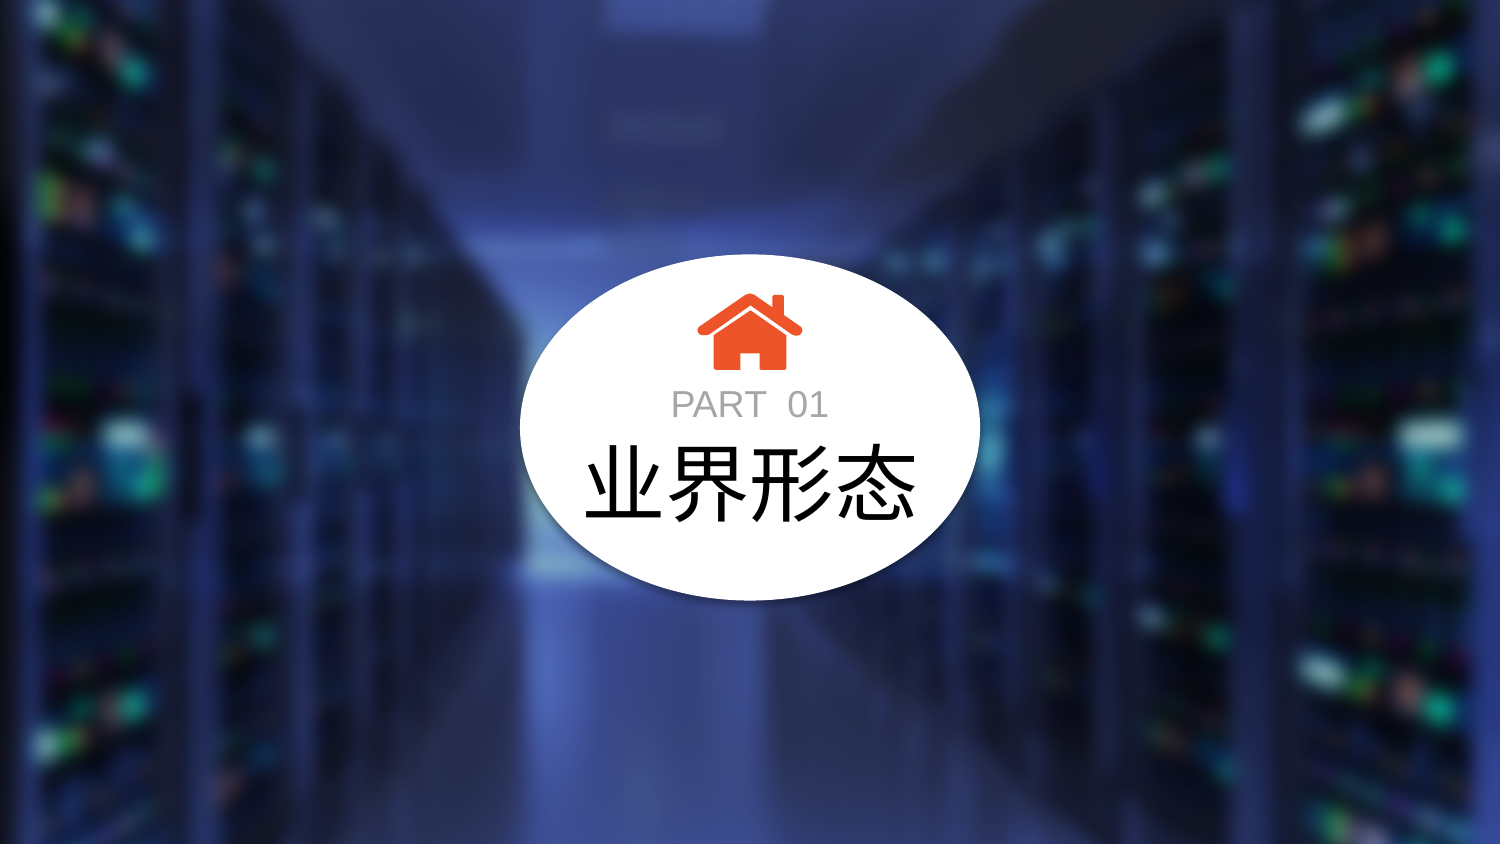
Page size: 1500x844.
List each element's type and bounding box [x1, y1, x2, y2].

text_box [521, 256, 979, 599]
picture [0, 0, 1500, 844]
